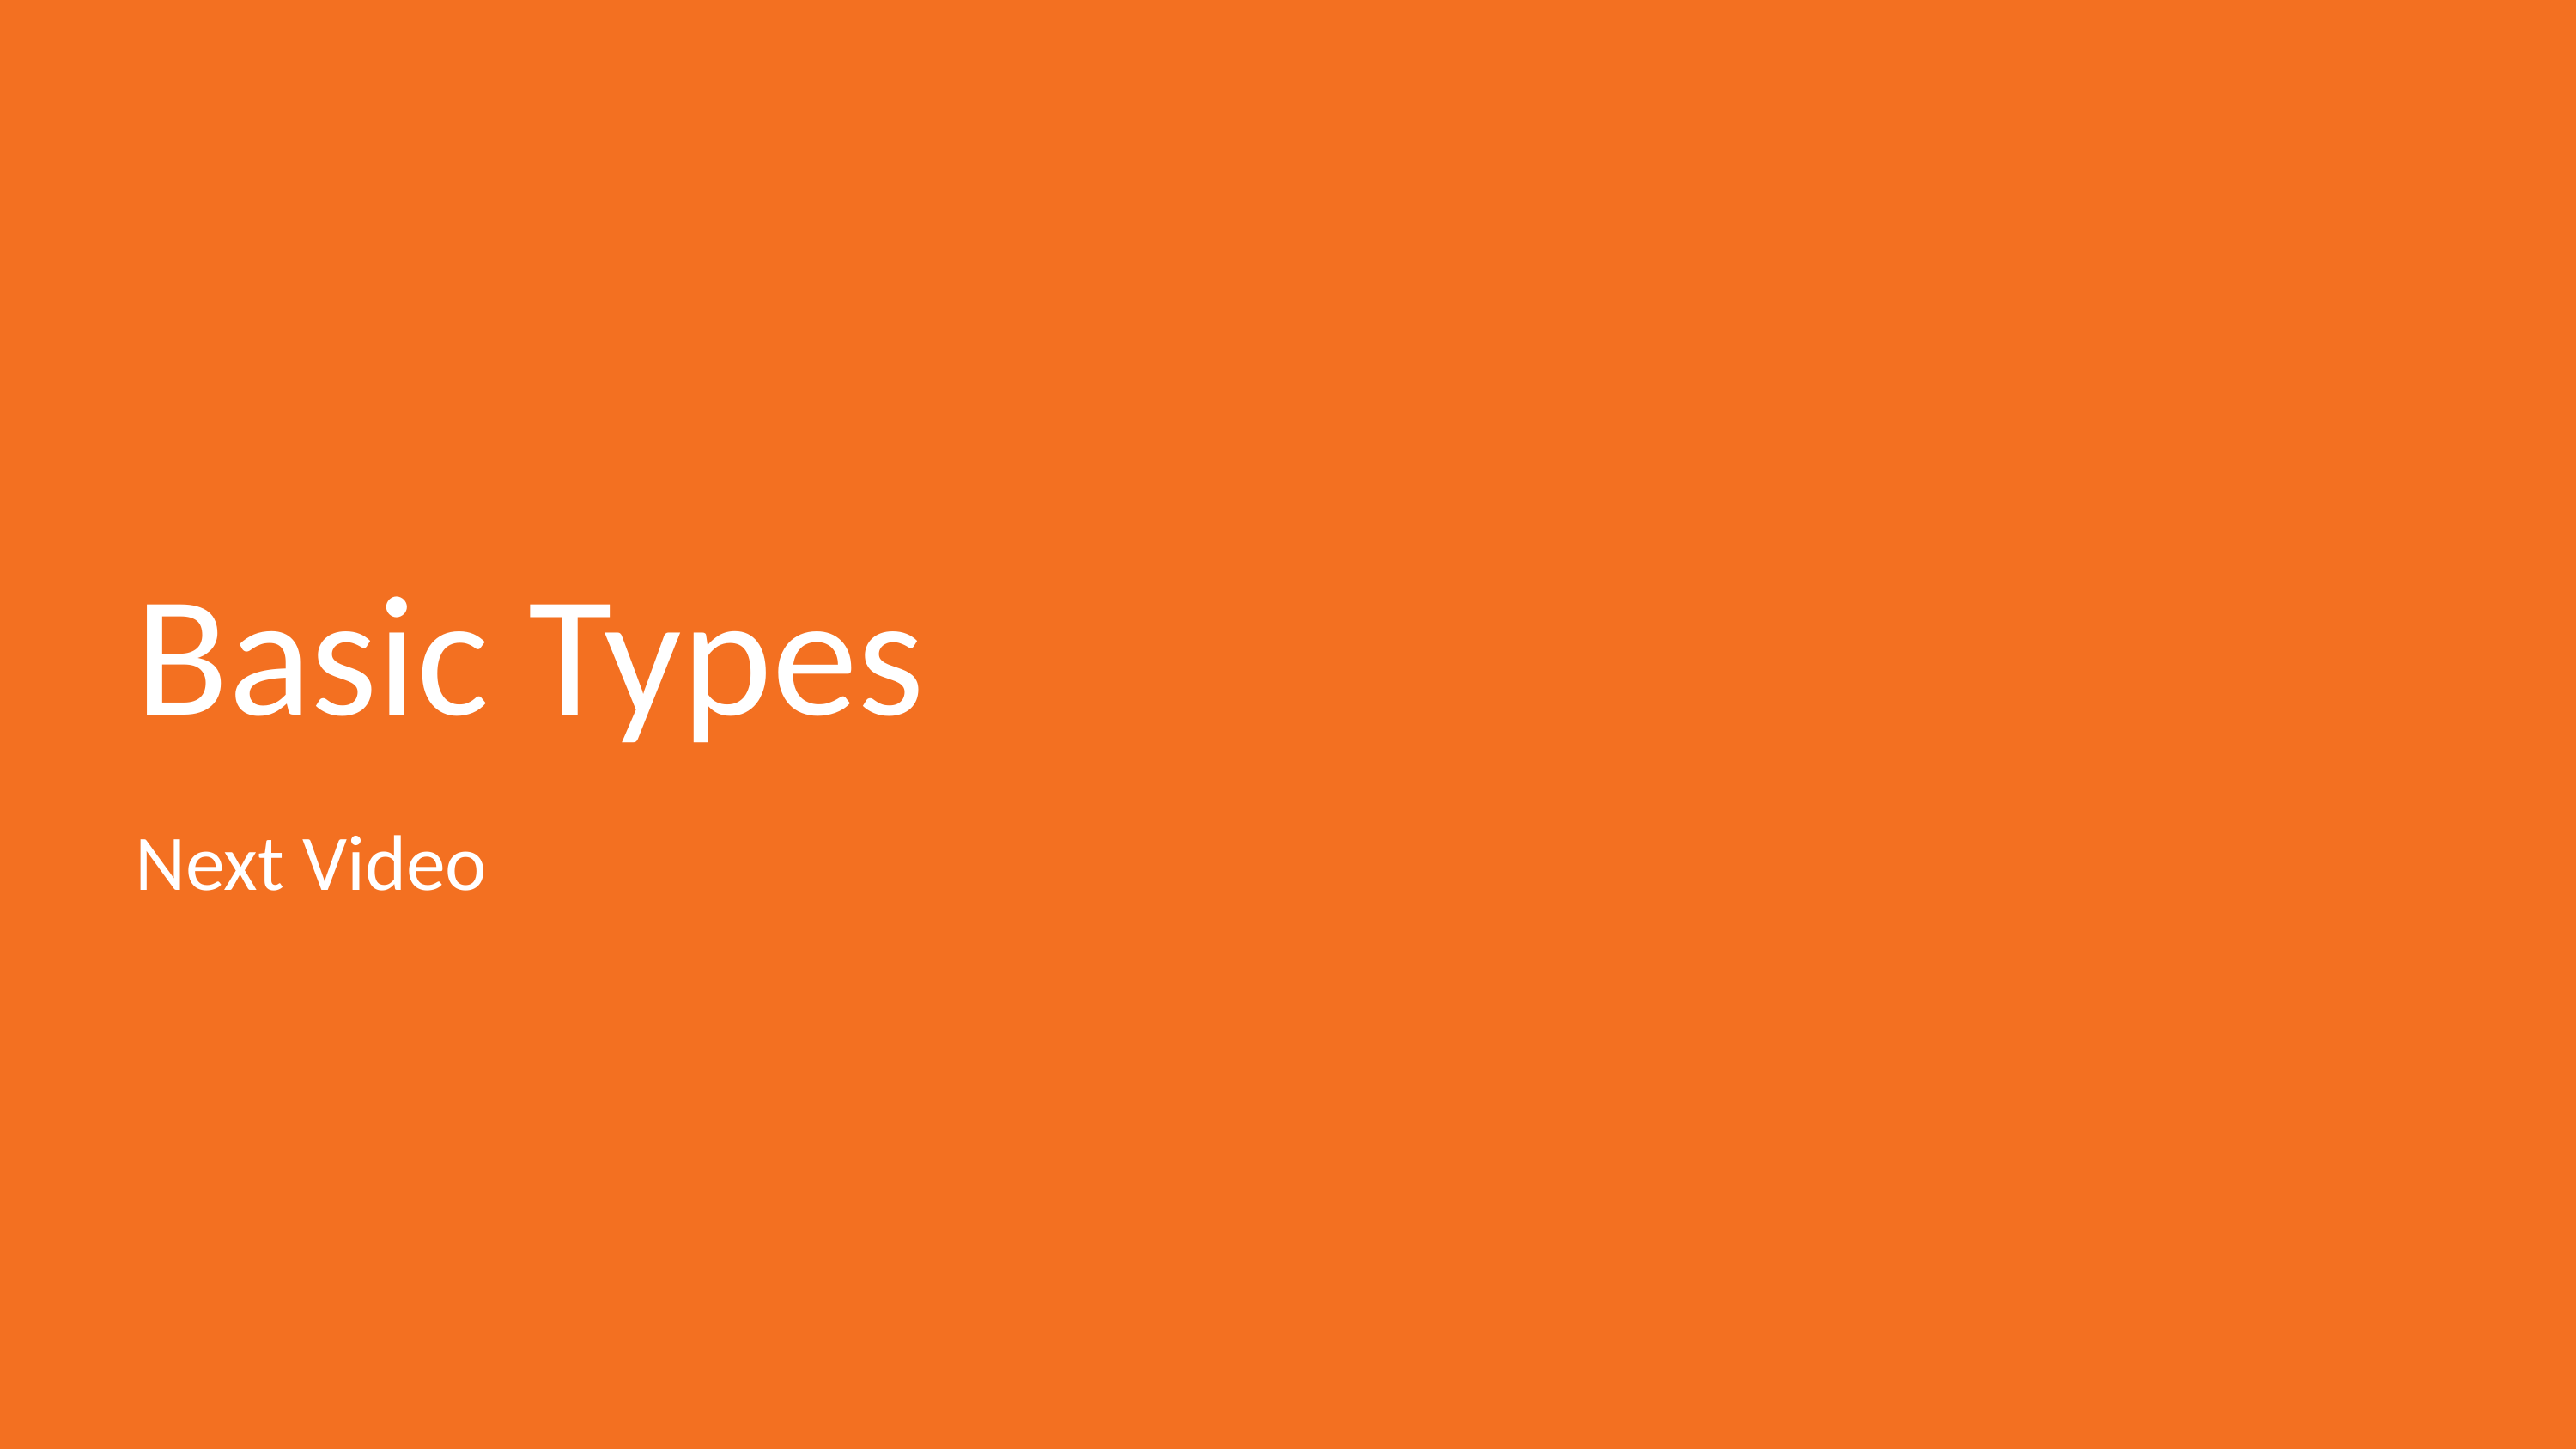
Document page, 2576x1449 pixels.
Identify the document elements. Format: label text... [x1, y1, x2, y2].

subtitle Next Video [109, 785, 2427, 908]
title Basic Types [109, 512, 2427, 776]
